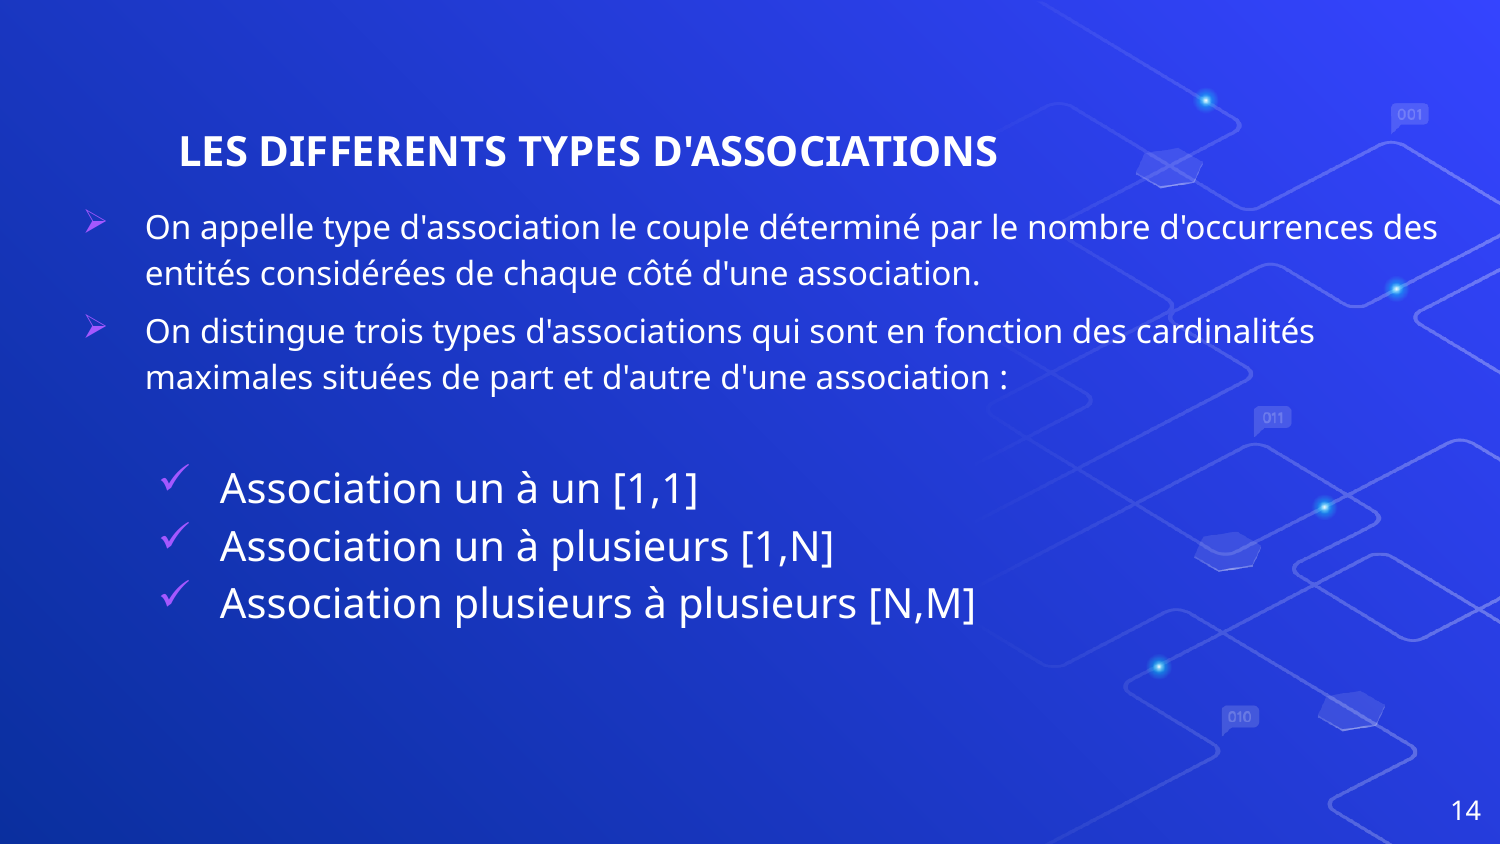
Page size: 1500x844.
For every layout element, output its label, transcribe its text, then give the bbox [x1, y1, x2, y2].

slide_number 14 [1391, 779, 1482, 844]
list On appelle type d'association le couple déterminé par le nombre d'occurrences des entités considérées de chaque côté d'une association. On distingue trois types d'associations qui sont en fonction des cardinalités maximales situées de part et d'autre d'une association : Association un à un [1,1] Association un à plusieurs [1,N] Association plusieurs à plusieurs [N,M] [69, 200, 1449, 741]
picture [0, 0, 1500, 844]
title LES DIFFERENTS TYPES D'ASSOCIATIONS [95, 33, 1082, 175]
